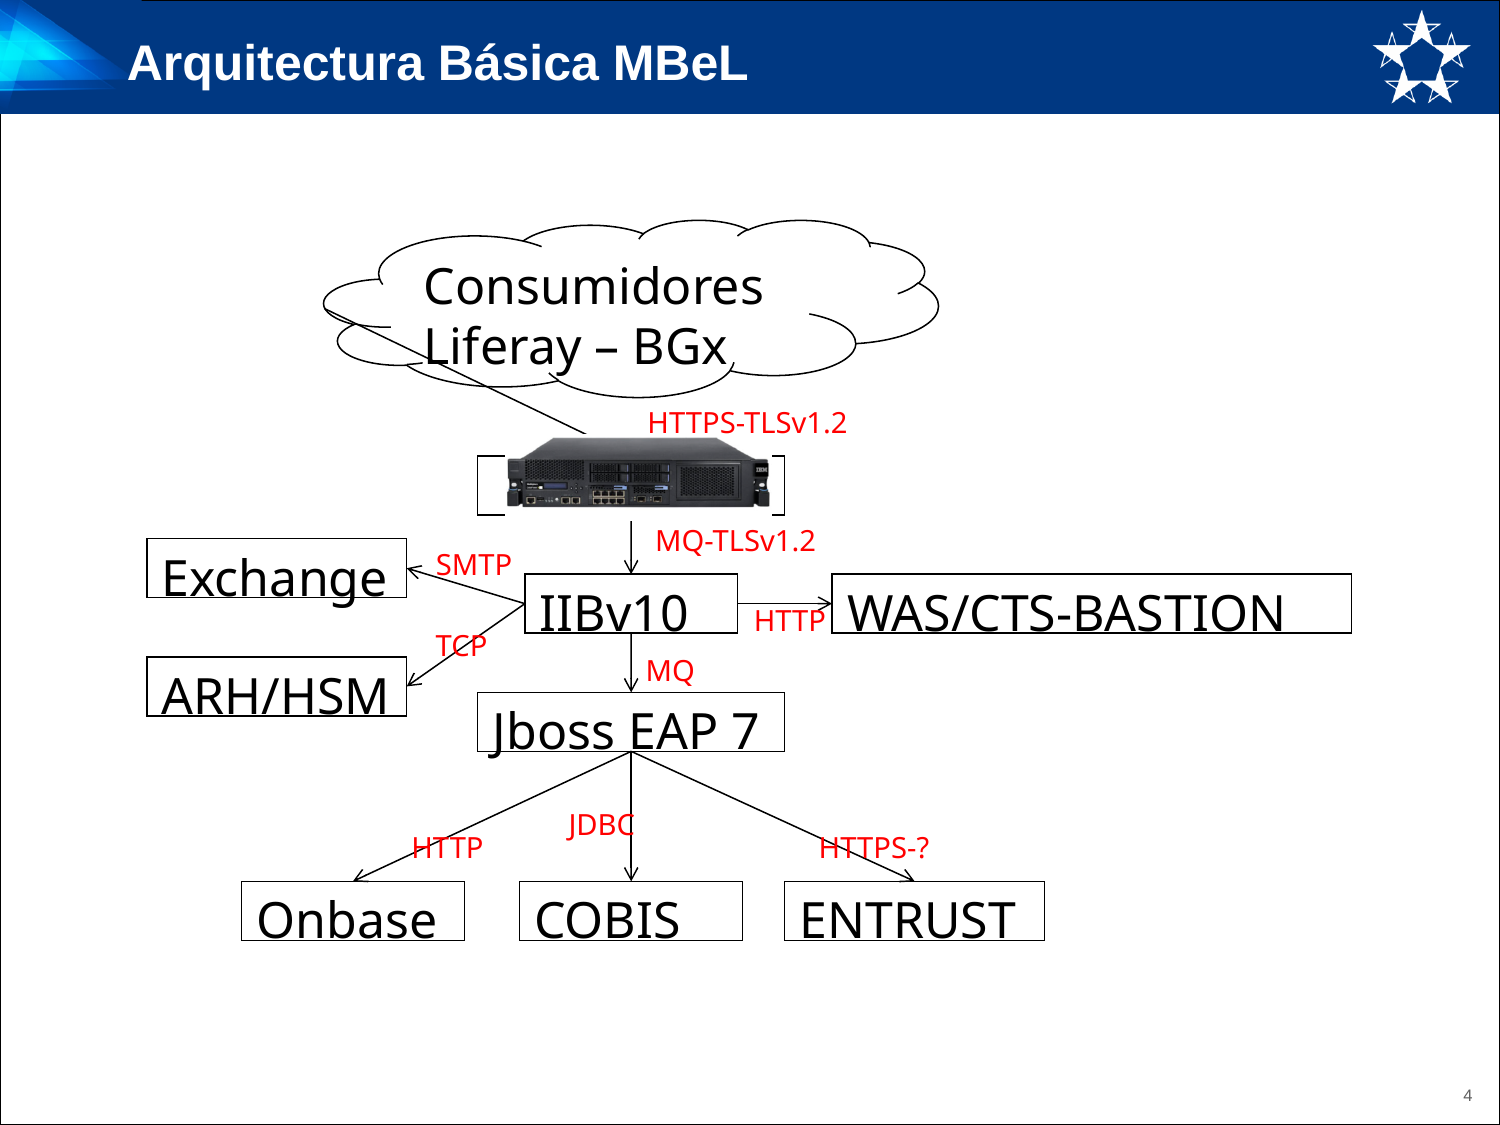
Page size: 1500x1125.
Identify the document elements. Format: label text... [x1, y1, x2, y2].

text_box WAS/CTS-BASTION [832, 574, 1352, 634]
title Arquitectura Básica MBeL [112, 7, 1436, 114]
text_box Exchange [146, 538, 407, 598]
text_box IIBv10 [530, 574, 738, 634]
text_box SMTP [421, 538, 528, 569]
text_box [630, 751, 915, 882]
slide_number 4 [1174, 1062, 1488, 1113]
text_box MQ [634, 645, 710, 695]
text_box Jboss EAP 7 [477, 692, 785, 749]
text_box COBIS [519, 891, 743, 941]
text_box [352, 751, 627, 882]
text_box Onbase [241, 881, 465, 941]
text_box ENTRUST [784, 881, 1045, 941]
text_box [477, 456, 496, 516]
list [501, 433, 775, 521]
text_box HTTPS-? [920, 822, 945, 872]
text_box Consumidores Liferay – BGx [323, 220, 939, 398]
picture [0, 0, 1499, 114]
text_box [780, 456, 785, 515]
text_box ARH/HSM [146, 656, 407, 716]
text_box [406, 611, 526, 687]
text_box MQ-TLSv1.2 [640, 515, 832, 565]
text_box HTTP [739, 594, 842, 645]
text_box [406, 567, 526, 604]
text_box HTTPS-TLSv1.2 [632, 396, 863, 447]
